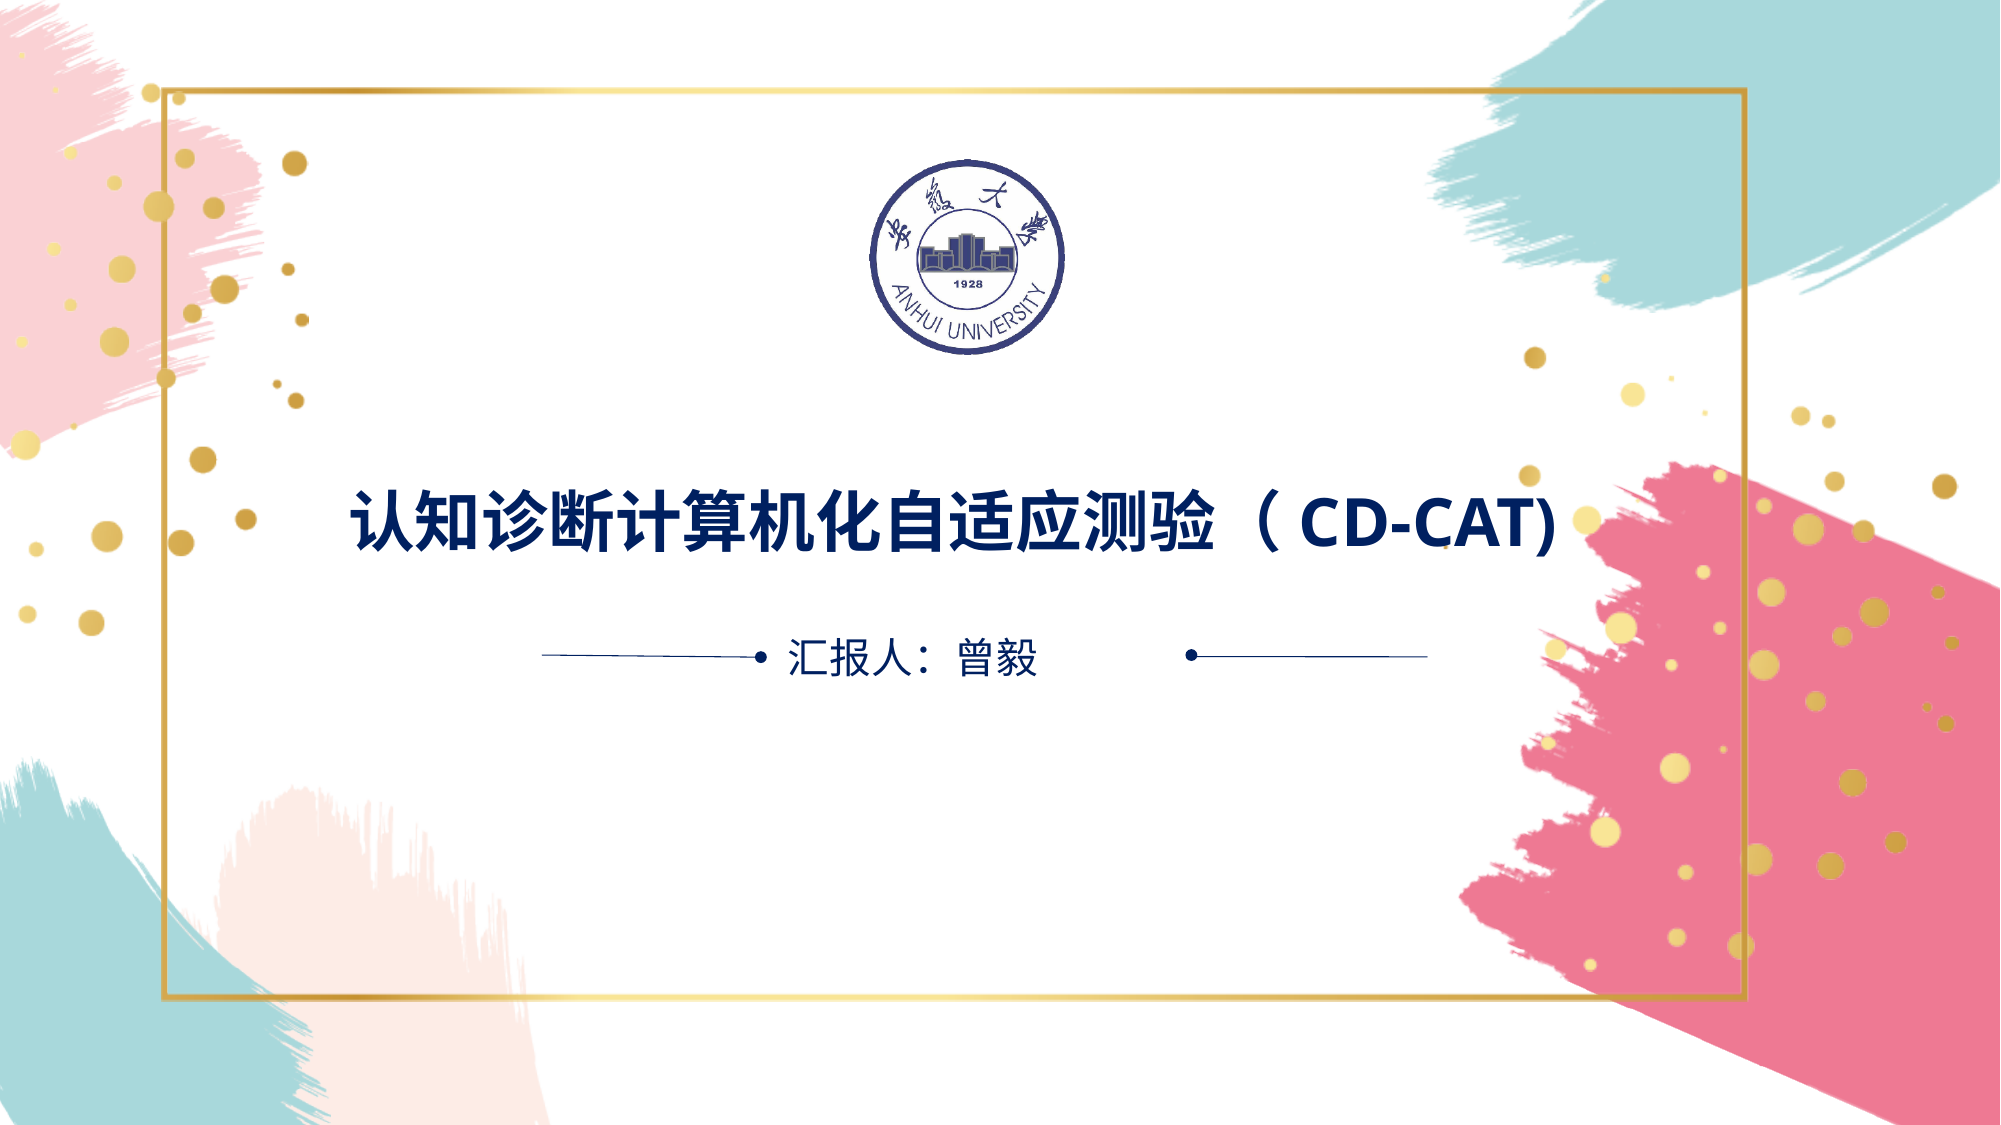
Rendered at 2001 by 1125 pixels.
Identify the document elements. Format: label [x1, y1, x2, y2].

text_box [1185, 649, 1428, 661]
picture [0, 0, 2000, 1125]
text_box [542, 651, 767, 664]
